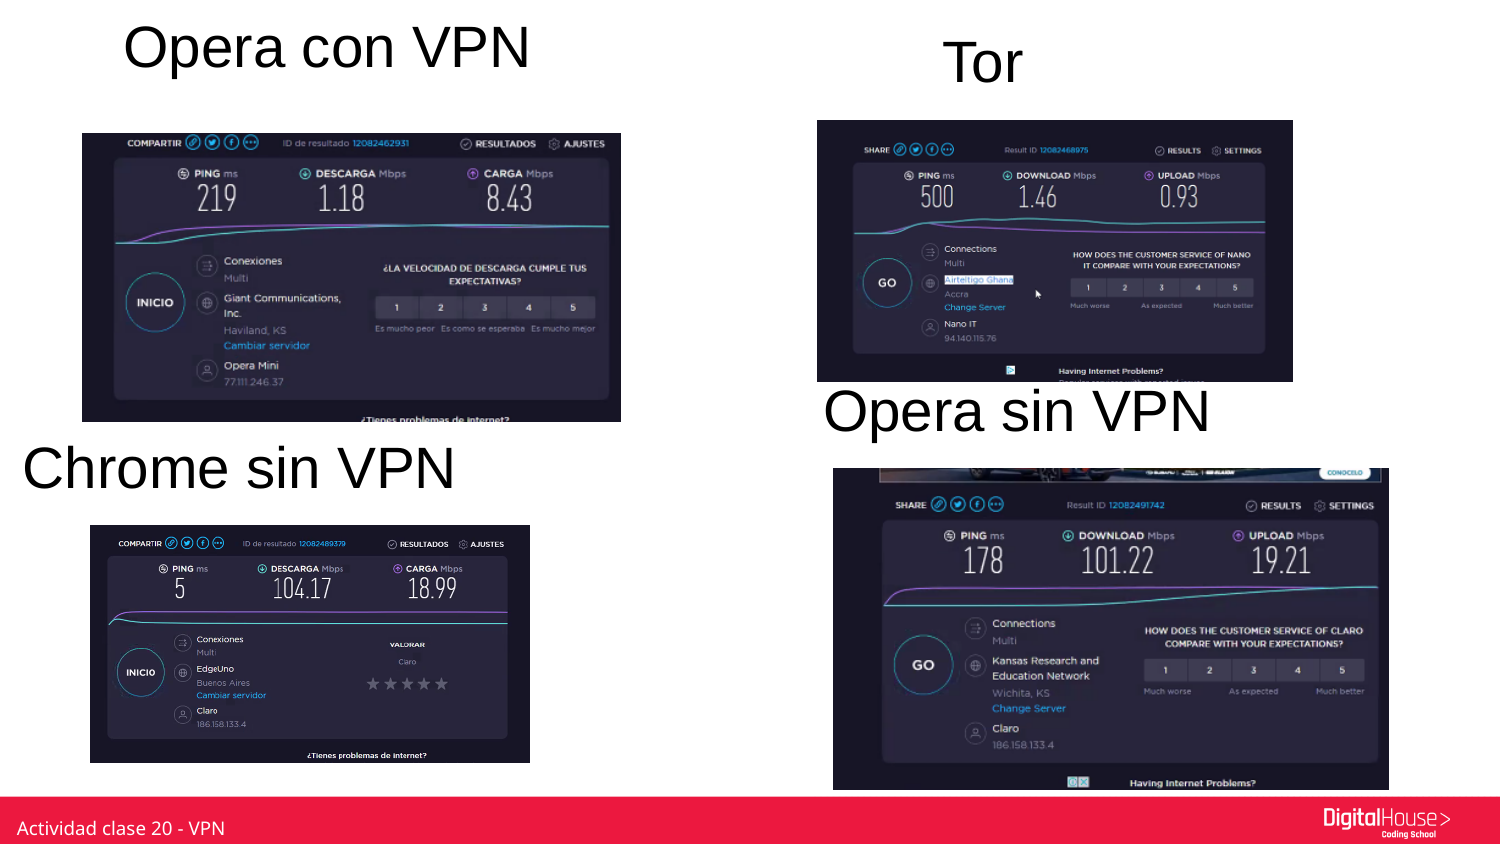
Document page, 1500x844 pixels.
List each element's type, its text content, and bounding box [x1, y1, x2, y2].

picture [90, 525, 530, 764]
subtitle Chrome sin VPN [0, 446, 621, 555]
picture [816, 120, 1293, 383]
subtitle Tor [602, 39, 1365, 149]
picture [82, 133, 621, 423]
subtitle Opera sin VPN [636, 388, 1399, 498]
subtitle Opera con VPN [0, 25, 709, 134]
picture [1324, 808, 1450, 839]
picture [833, 468, 1389, 790]
